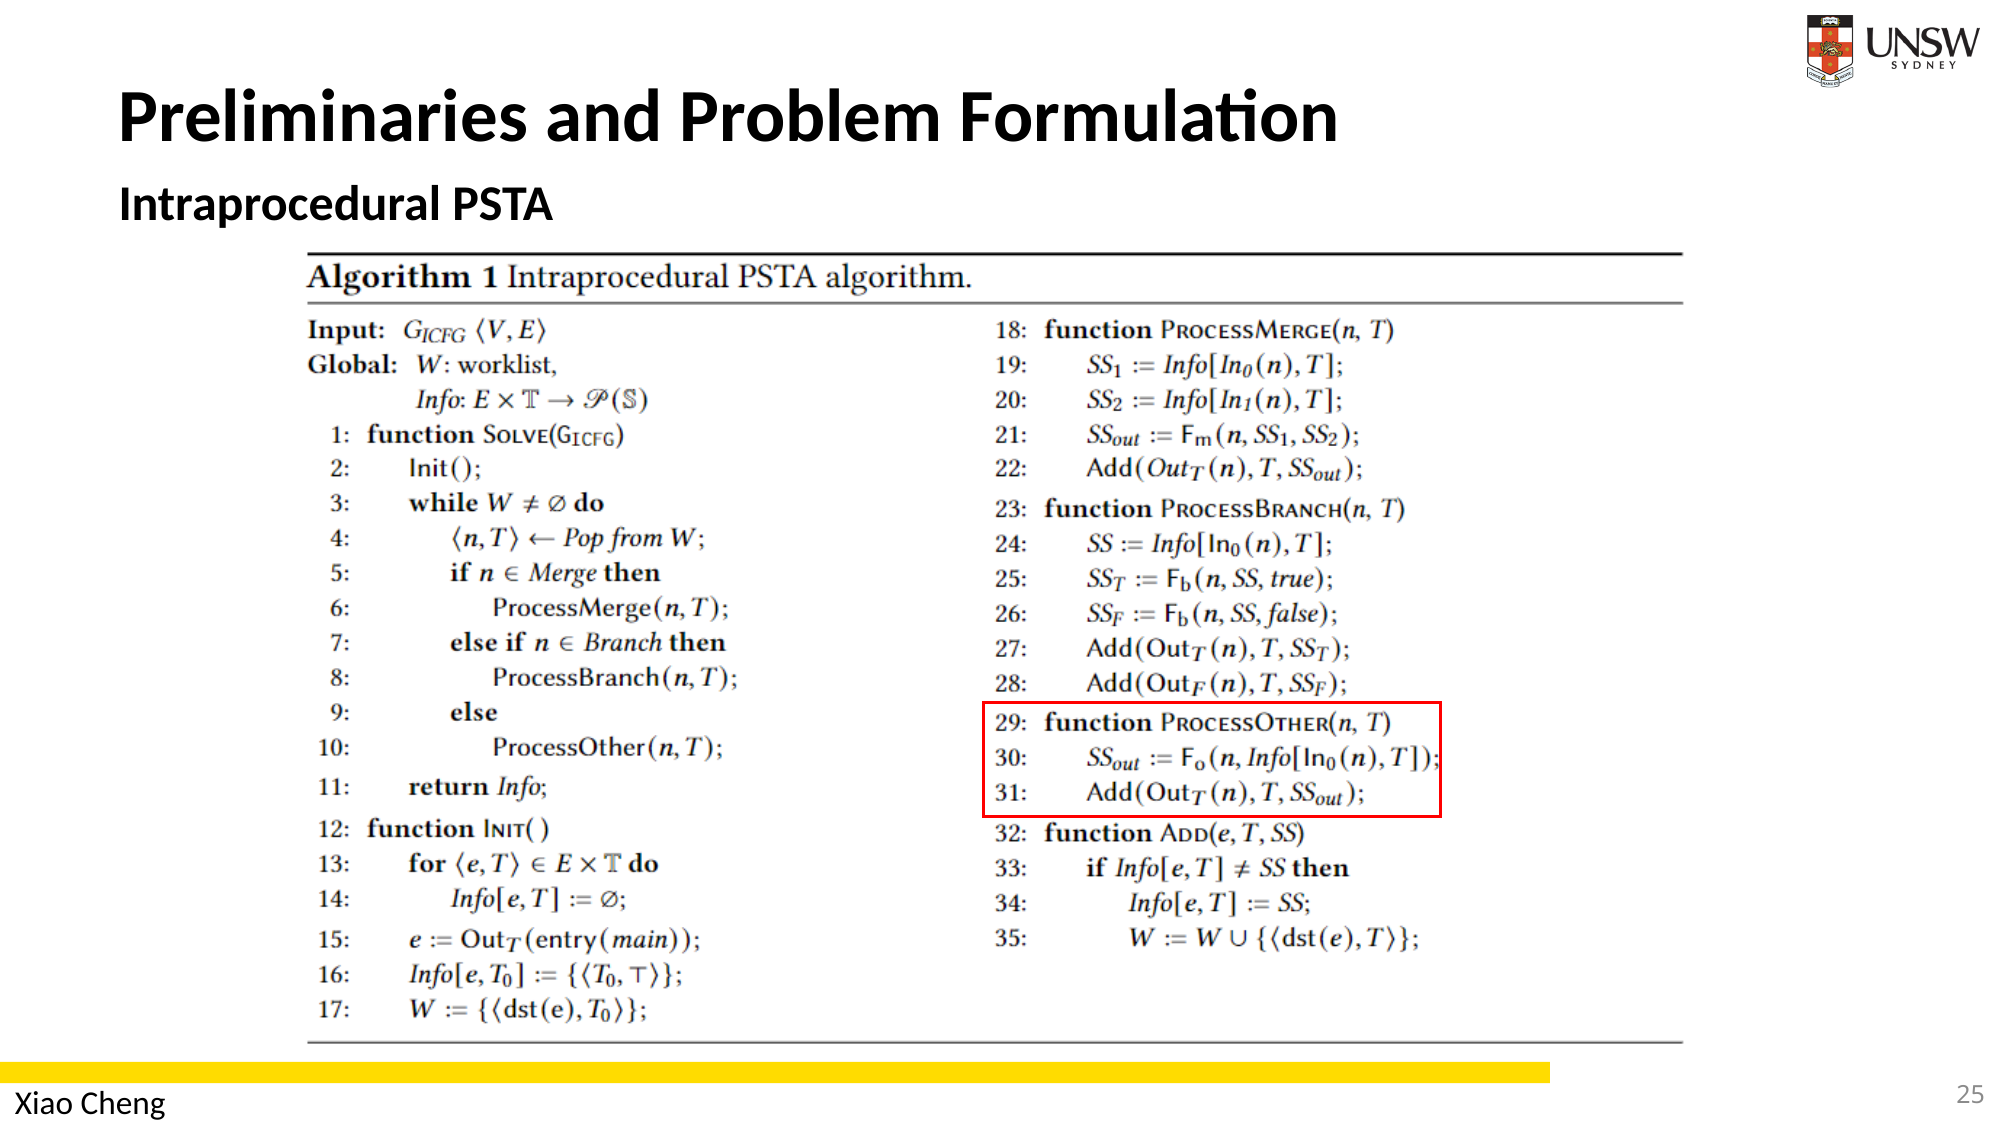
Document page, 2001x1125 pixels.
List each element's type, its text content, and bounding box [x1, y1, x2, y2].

slide_number 25 [1550, 1065, 2000, 1125]
text_box Preliminaries and Problem Formulation [103, 59, 1947, 165]
picture [299, 238, 1701, 1054]
text_box Intraprocedural PSTA [103, 163, 1104, 238]
picture [1807, 14, 1980, 88]
